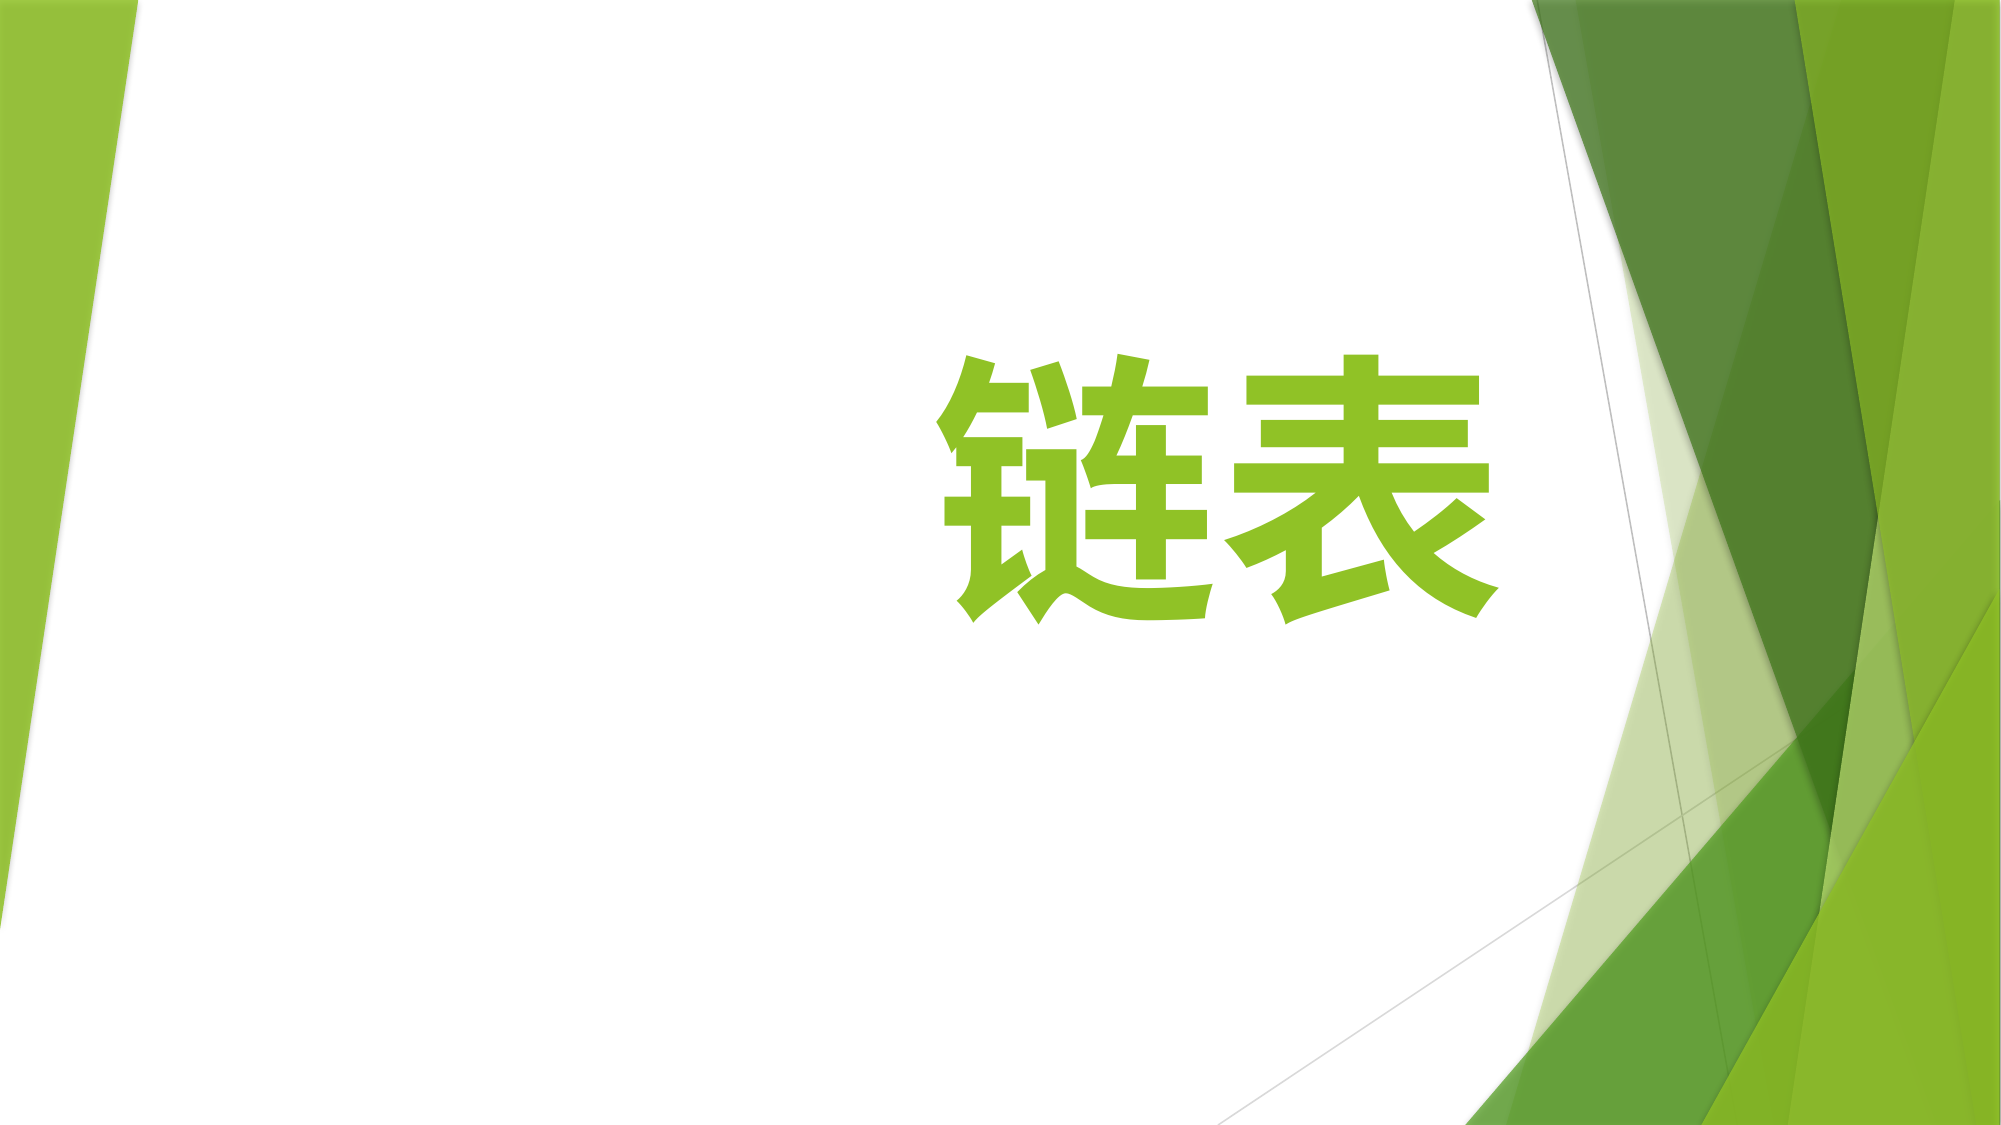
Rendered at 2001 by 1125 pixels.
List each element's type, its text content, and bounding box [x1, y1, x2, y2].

title 链表 [247, 394, 1522, 665]
